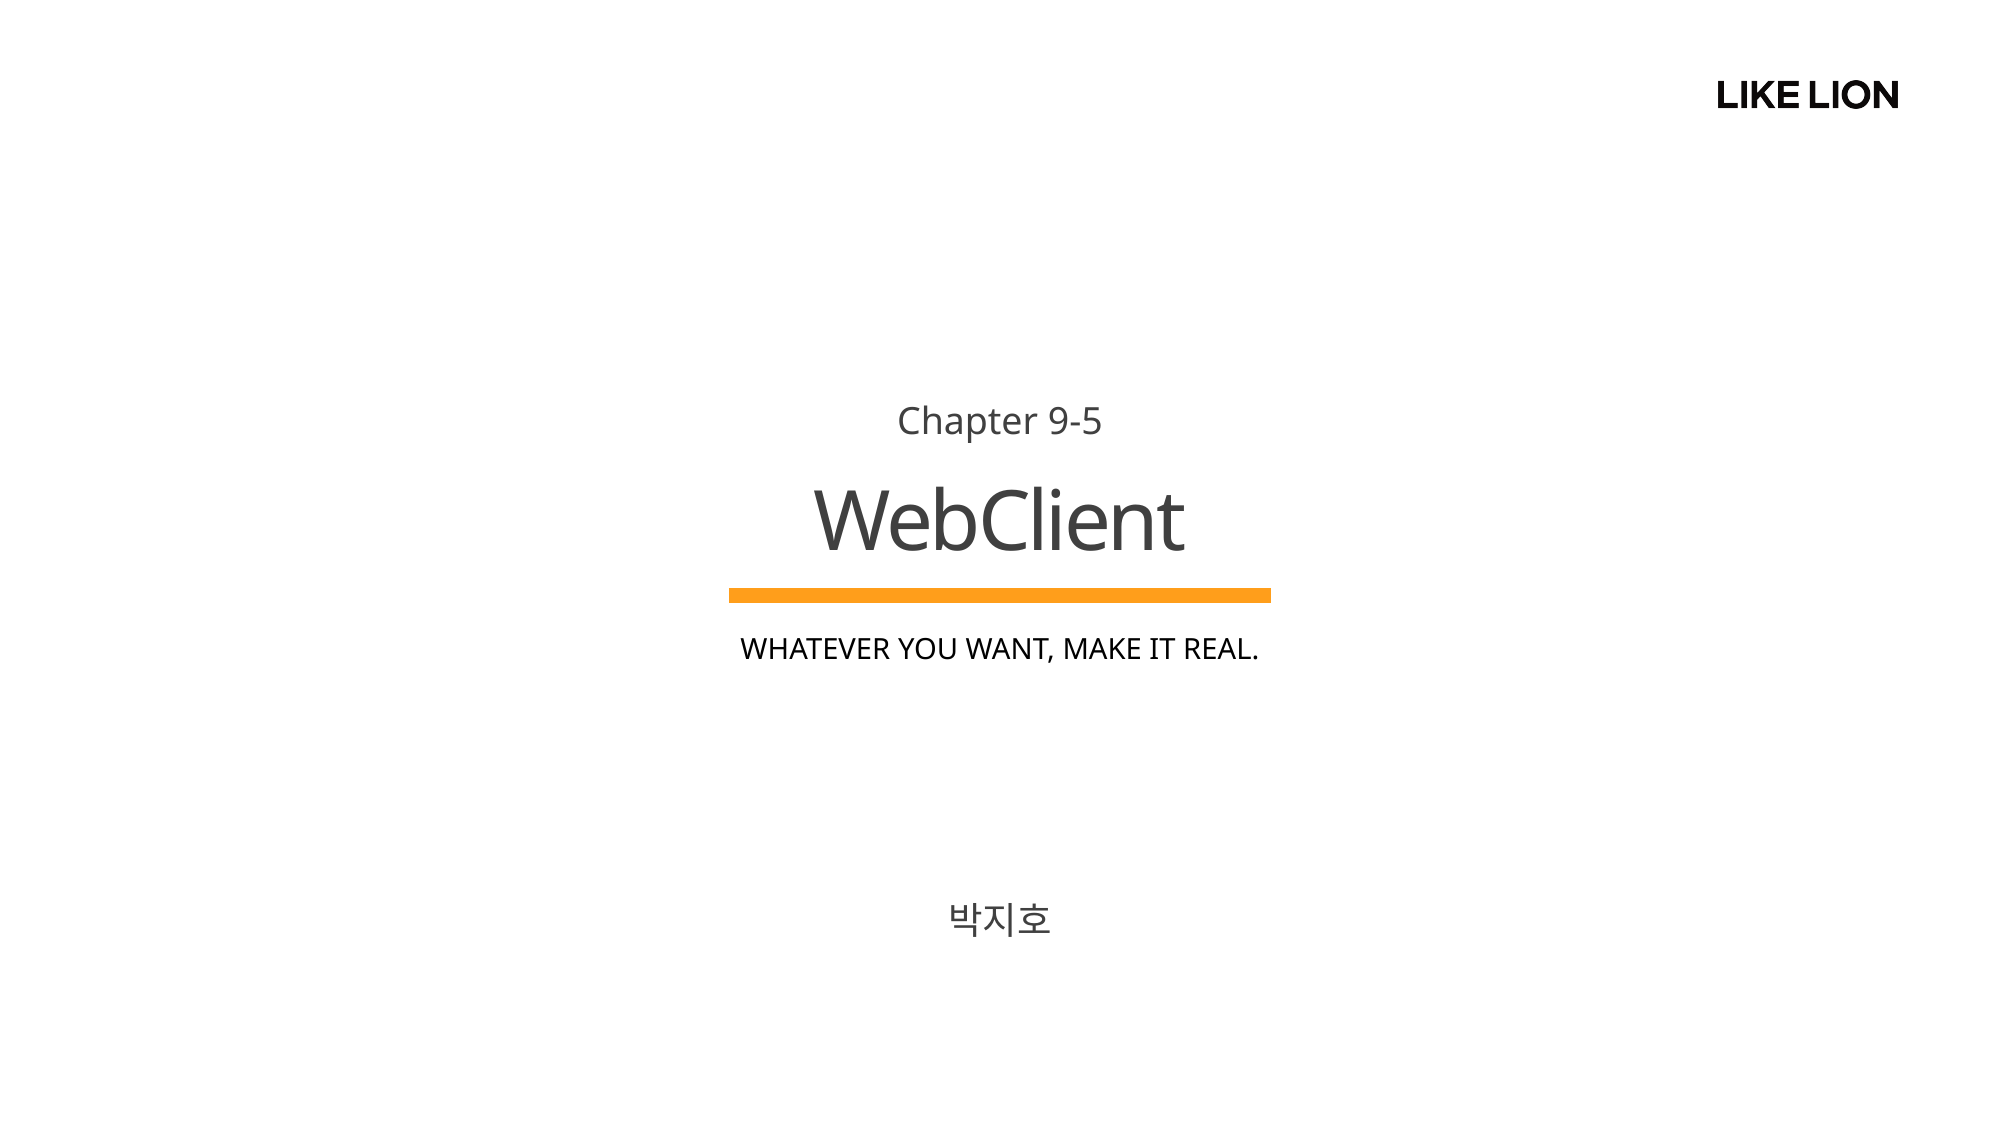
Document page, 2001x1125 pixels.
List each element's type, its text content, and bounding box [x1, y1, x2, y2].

text_box Chapter 9-5 [810, 366, 1190, 450]
text_box WebClient [405, 460, 1595, 575]
text_box WHATEVER YOU WANT, MAKE IT REAL. [644, 622, 1355, 673]
picture [1718, 80, 1898, 109]
text_box 박지호 [933, 889, 1067, 950]
